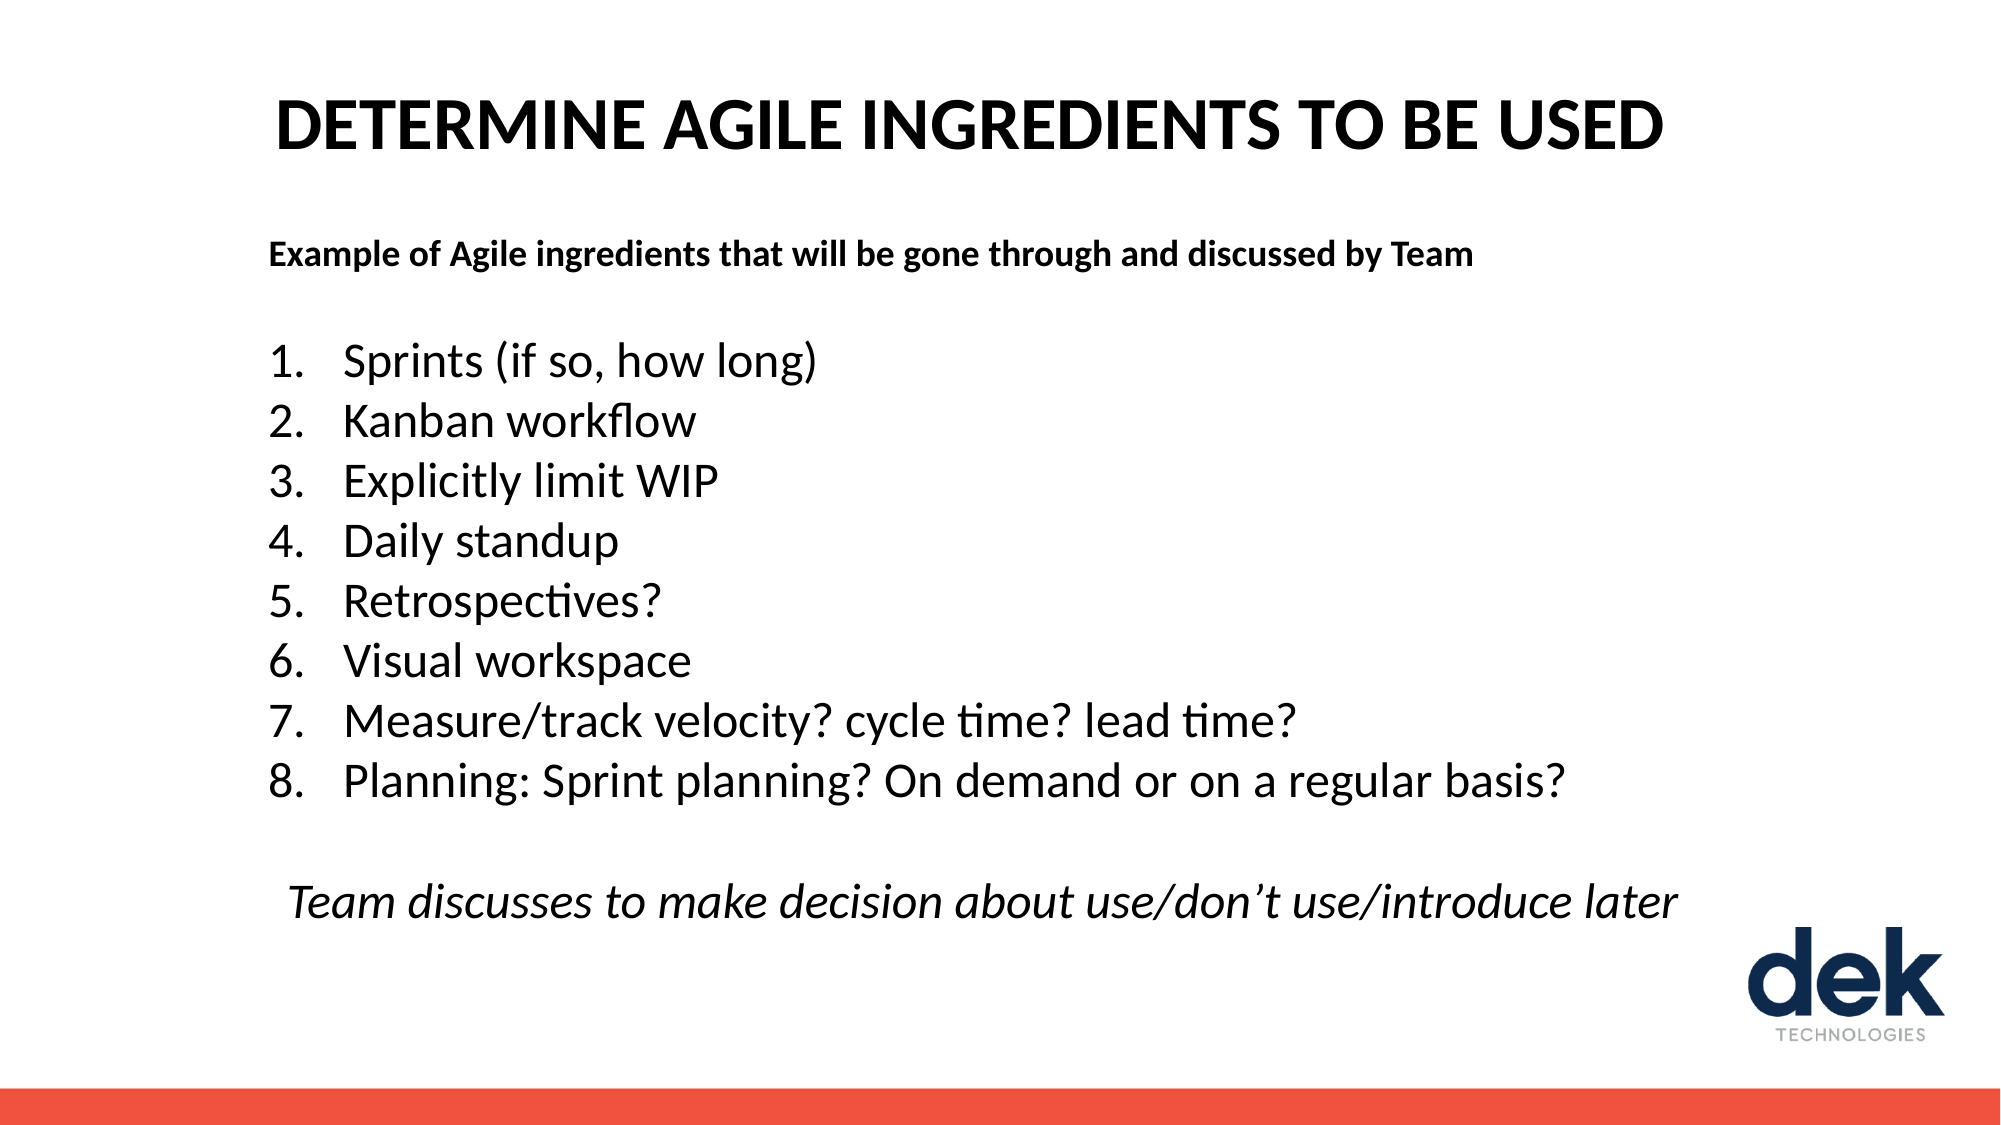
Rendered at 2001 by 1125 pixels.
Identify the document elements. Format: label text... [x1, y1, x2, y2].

text_box DETERMINE AGILE INGREDIENTS TO BE USED [261, 66, 1682, 172]
picture [0, 0, 2001, 1125]
text_box Sprints (if so, how long) Kanban workflow Explicitly limit WIP Daily standup Retrospectives? Visual workspace Measure/track velocity? cycle time? lead time? Planning: Sprint planning? On demand or on a regular basis? [253, 320, 1835, 815]
text_box Team discusses to make decision about use/don’t use/introduce later [272, 861, 1695, 937]
text_box Example of Agile ingredients that will be gone through and discussed by Team [253, 221, 1730, 282]
